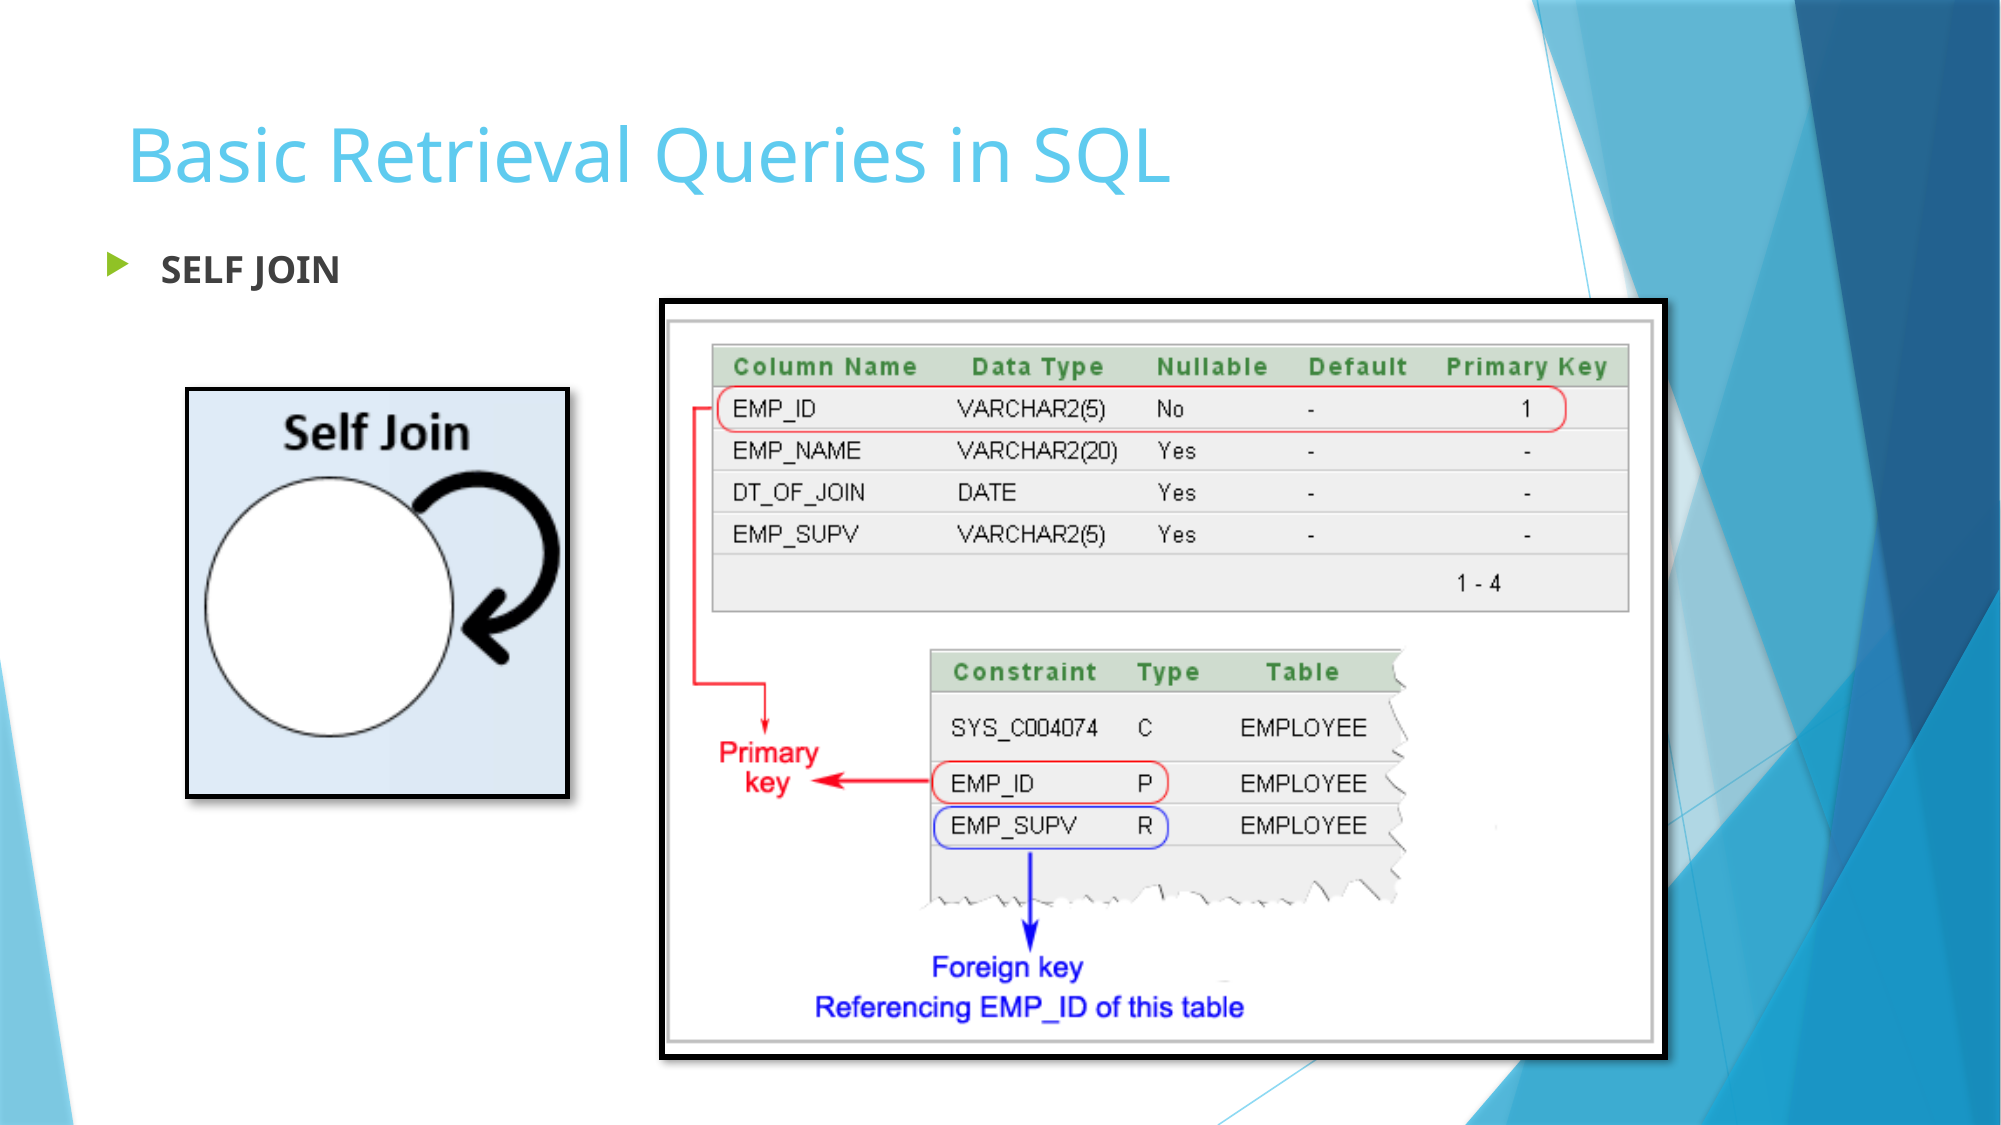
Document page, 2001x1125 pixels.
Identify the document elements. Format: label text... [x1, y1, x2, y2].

picture [664, 303, 1663, 1055]
picture [188, 390, 566, 795]
list SELF JOIN [89, 238, 1596, 1064]
title Basic Retrieval Queries in SQL [111, 99, 1522, 238]
